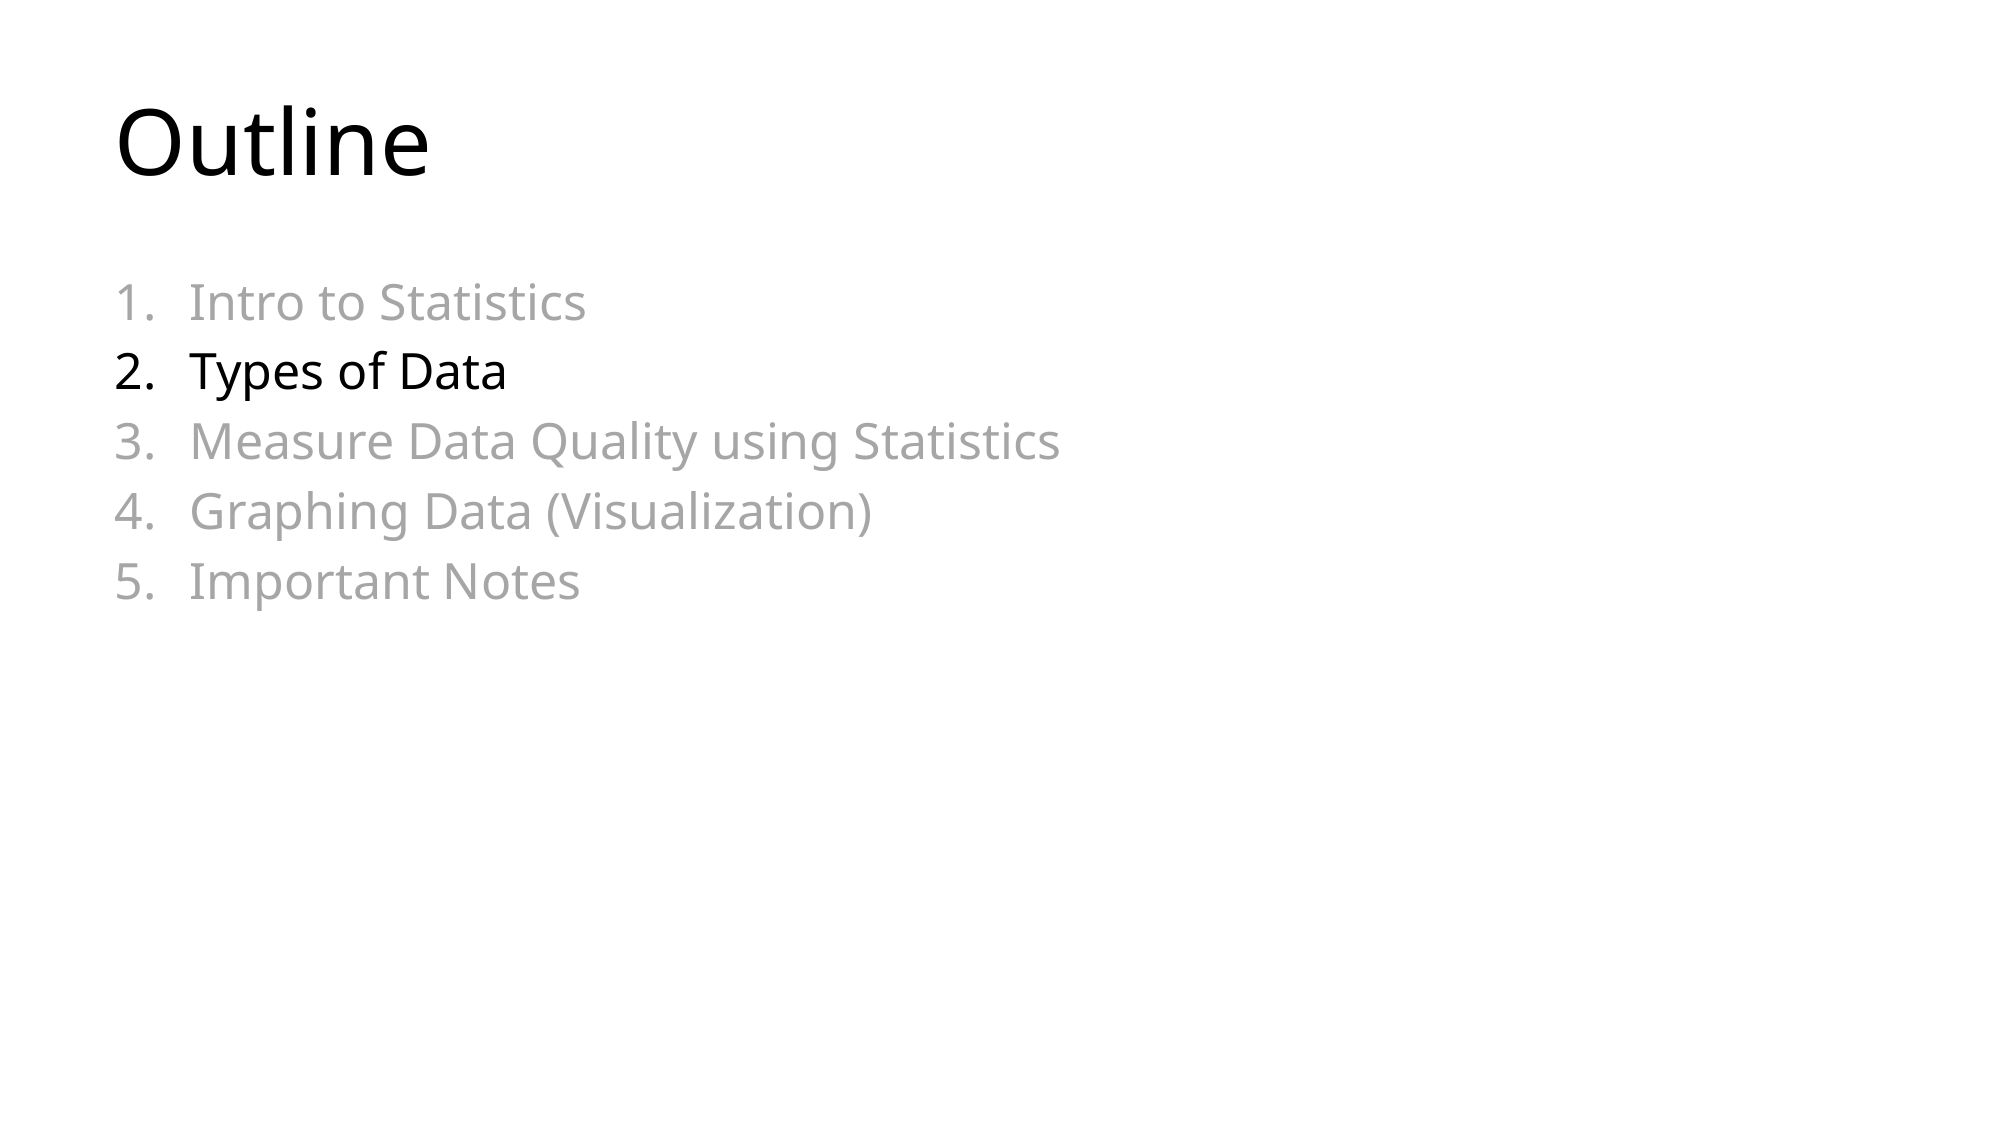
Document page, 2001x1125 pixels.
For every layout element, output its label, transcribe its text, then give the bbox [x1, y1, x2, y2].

list Intro to Statistics Types of Data Measure Data Quality using Statistics Graphing Data (Visualization) Important Notes [99, 262, 1901, 1006]
title Outline [99, 44, 1901, 233]
